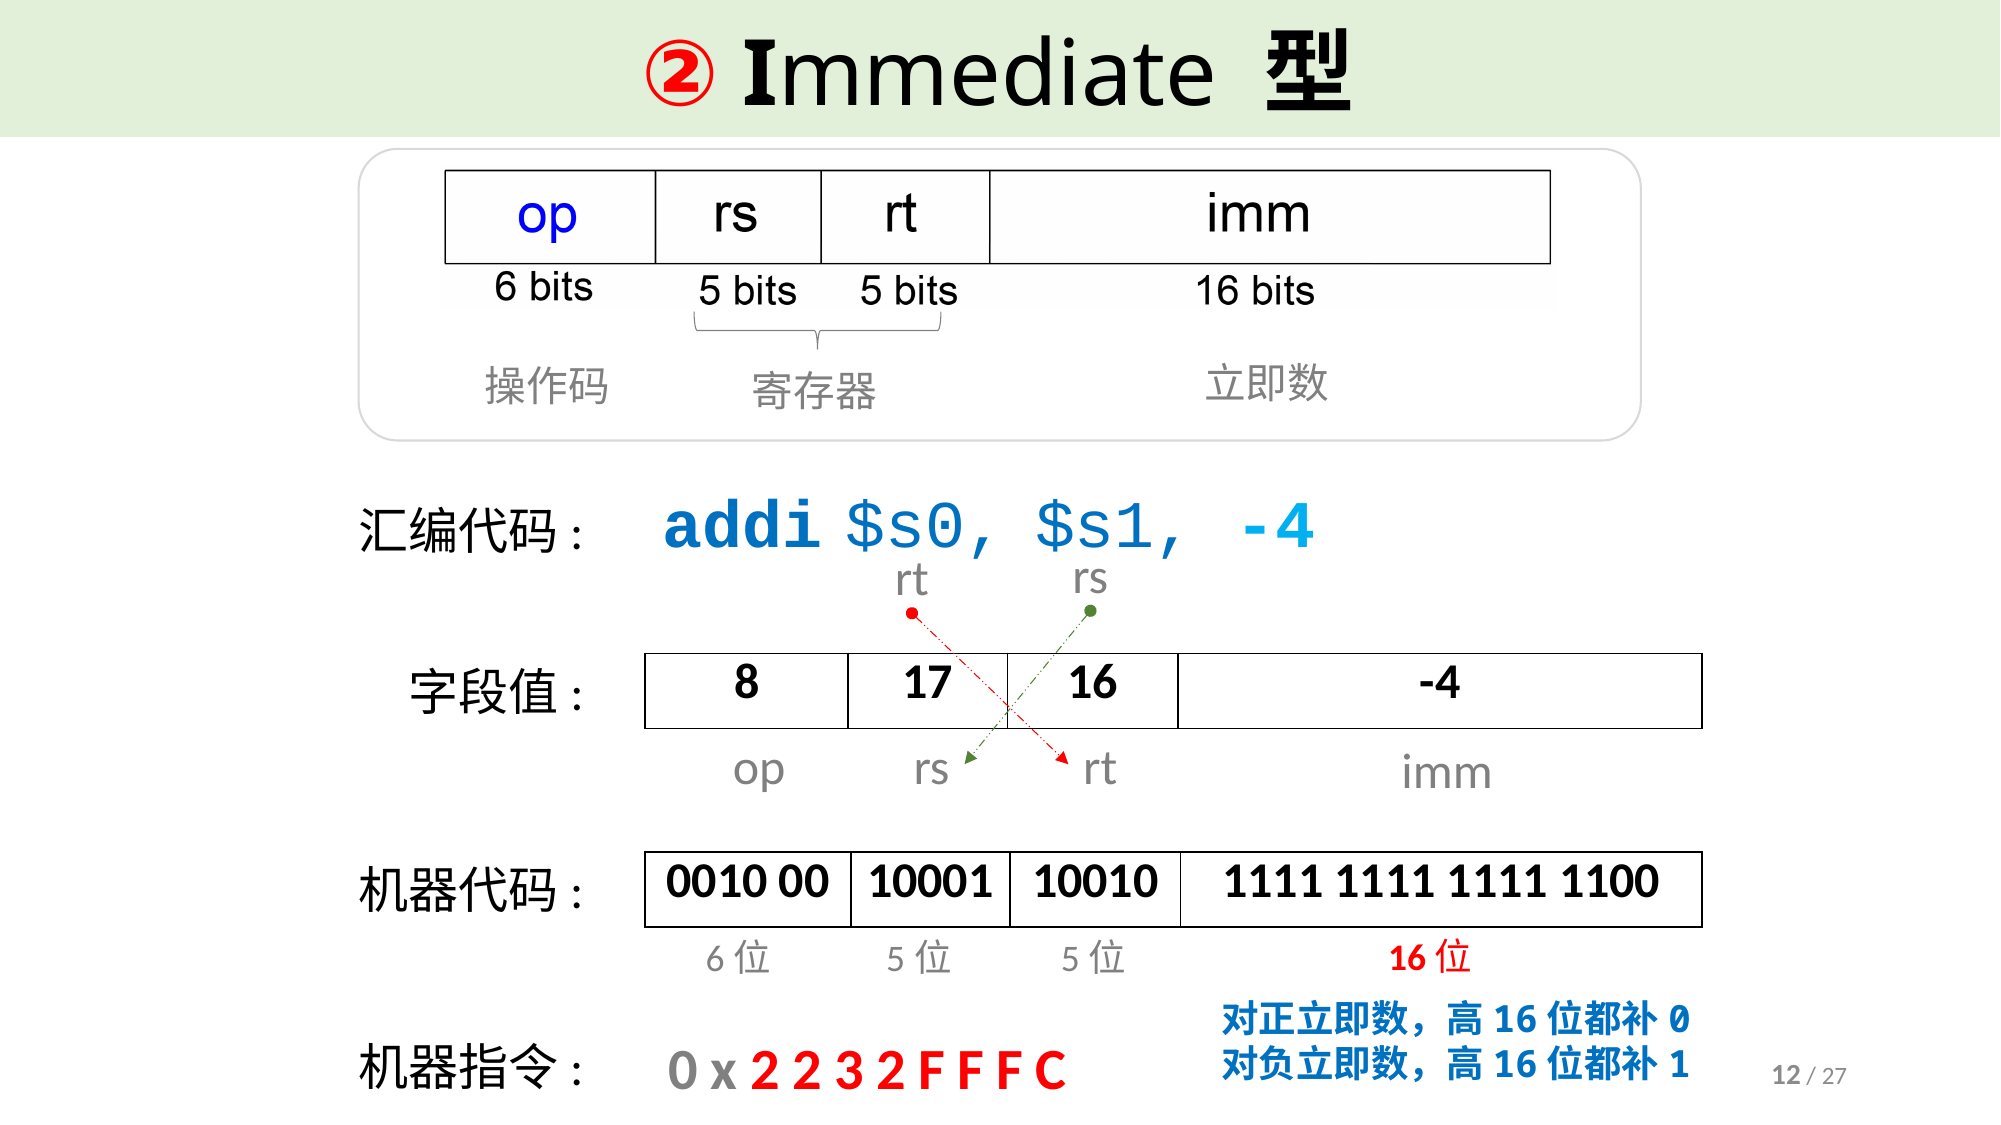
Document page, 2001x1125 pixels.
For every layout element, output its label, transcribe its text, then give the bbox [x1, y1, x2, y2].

table_header 17 [849, 654, 911, 726]
table_header 1111 1111 1111 1100 [1181, 853, 1701, 926]
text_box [694, 925, 1484, 988]
table_header 0010 00 [646, 853, 850, 926]
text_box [347, 1023, 1090, 1110]
table_header 8 [646, 654, 847, 728]
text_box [965, 611, 1091, 765]
text_box 字段值: [393, 652, 599, 728]
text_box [348, 473, 1335, 615]
title ② Immediate 型 [0, 0, 2000, 138]
picture [439, 165, 1557, 310]
table_header -4 [1179, 654, 1701, 728]
text_box 机器代码: [343, 851, 599, 926]
table_header 10010 [1011, 853, 1180, 925]
text_box [357, 147, 1642, 442]
table_header 16 [1091, 654, 1177, 726]
table_header 10001 [852, 853, 1009, 925]
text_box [468, 311, 1346, 423]
text_box 对正立即数，高16位都补0 对负立即数，高16位都补1 [1206, 987, 1706, 1093]
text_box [717, 726, 1509, 808]
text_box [911, 614, 1068, 765]
slide_number 12 / 27 [1412, 1042, 1863, 1103]
